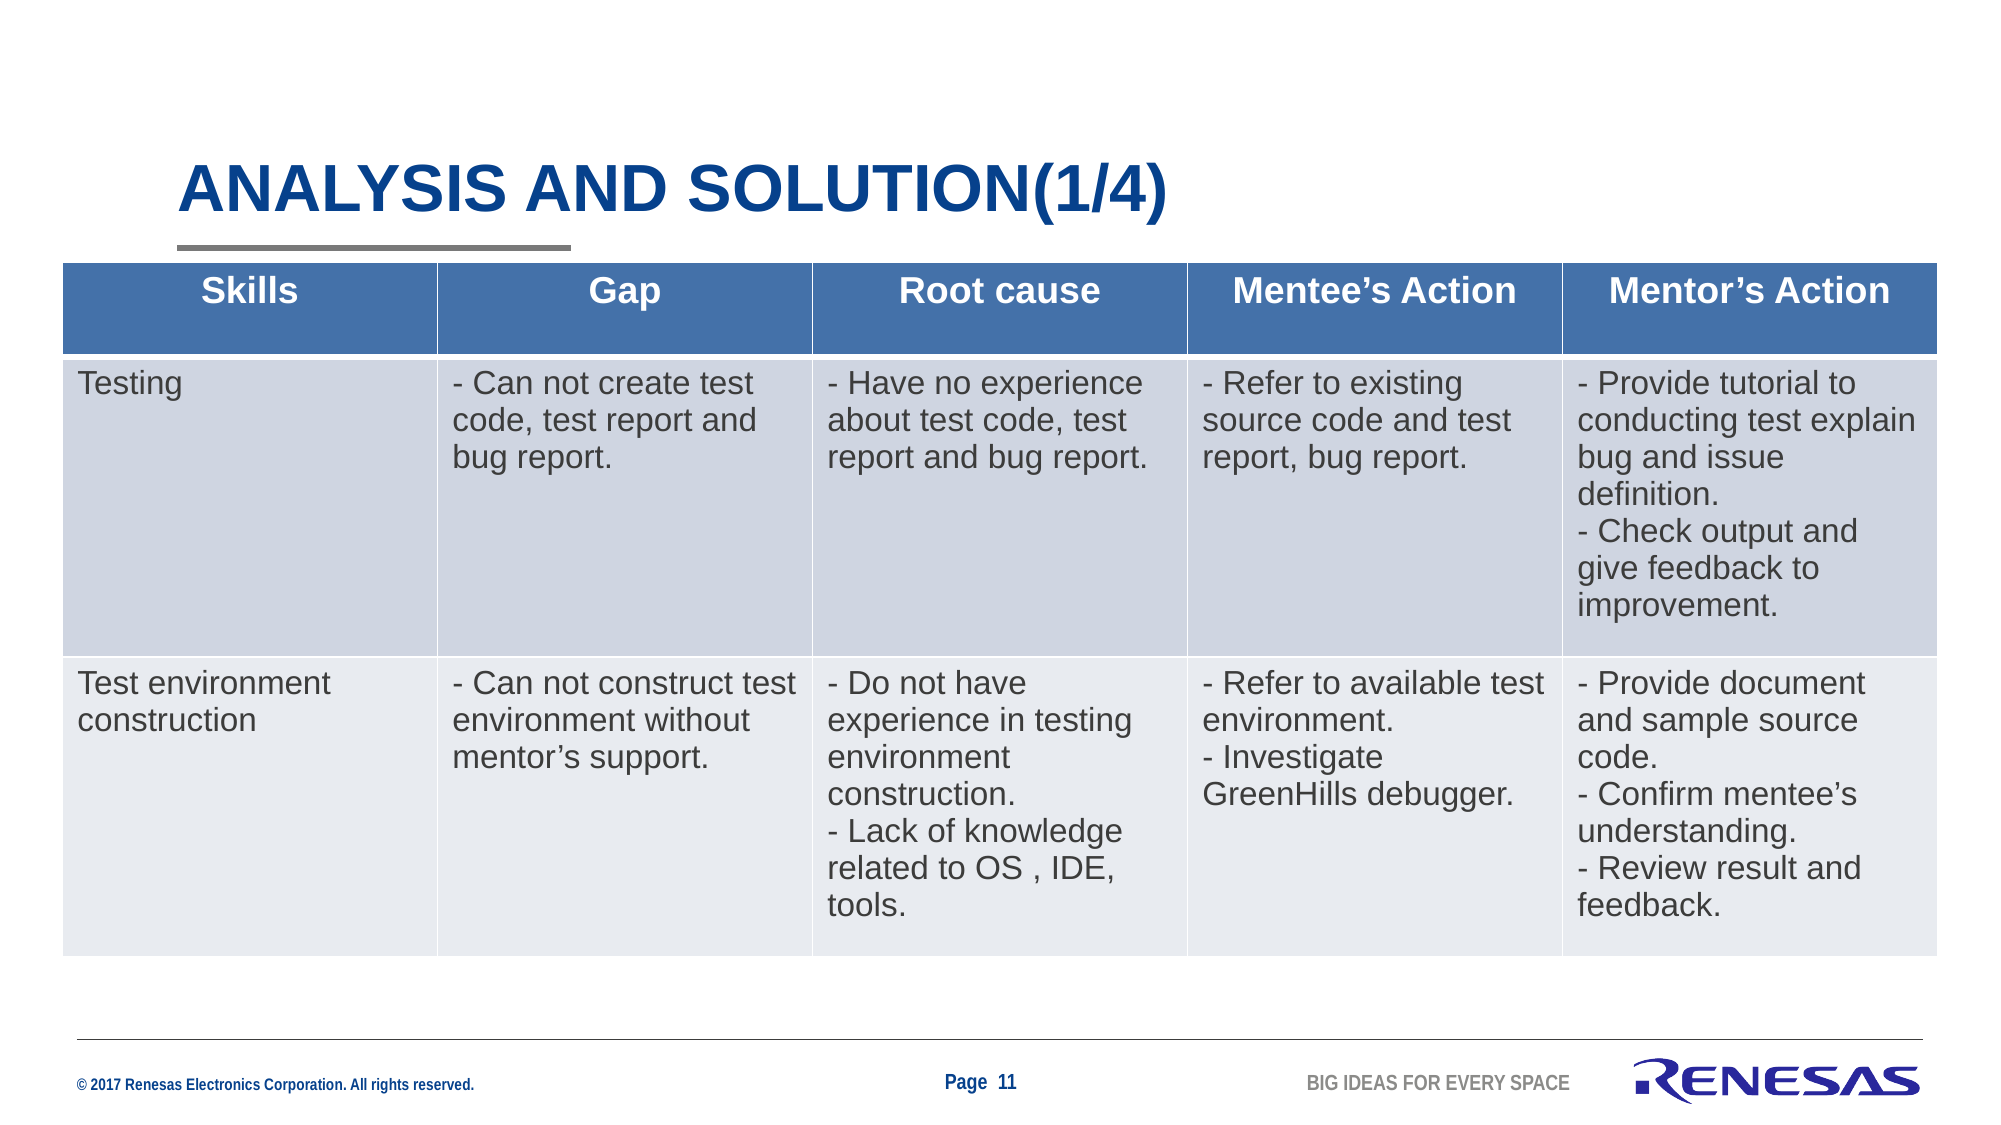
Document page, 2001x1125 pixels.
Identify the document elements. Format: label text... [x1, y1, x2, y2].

table_cell Testing [63, 360, 437, 656]
table_cell - Have no experience about test code, test report and bug report. [813, 360, 1187, 656]
table_cell - Provide document and sample source code. - Confirm mentee’s understanding. - Review result and feedback. [1563, 658, 1937, 956]
table_header Gap [438, 263, 812, 354]
table_cell - Can not create test code, test report and bug report. [438, 360, 812, 656]
table_header Skills [63, 263, 437, 354]
title Analysis and solution(1/4) [177, 153, 1654, 226]
table_header Root cause [813, 263, 1187, 354]
table_cell - Do not have experience in testing environment construction. - Lack of knowledge related to OS , IDE, tools. [813, 658, 1187, 956]
table_cell - Refer to existing source code and test report, bug report. [1188, 360, 1562, 656]
table_header Mentor’s Action [1563, 263, 1937, 354]
slide_number Page 11 [944, 1067, 1056, 1095]
table_cell - Can not construct test environment without mentor’s support. [438, 658, 812, 956]
picture [1631, 1056, 1923, 1106]
table_cell Test environment construction [63, 658, 437, 956]
table_cell - Provide tutorial to conducting test explain bug and issue definition. - Check output and give feedback to improvement. [1563, 360, 1937, 656]
table_cell - Refer to available test environment. - Investigate GreenHills debugger. [1188, 658, 1562, 956]
table_header Mentee’s Action [1188, 263, 1562, 354]
